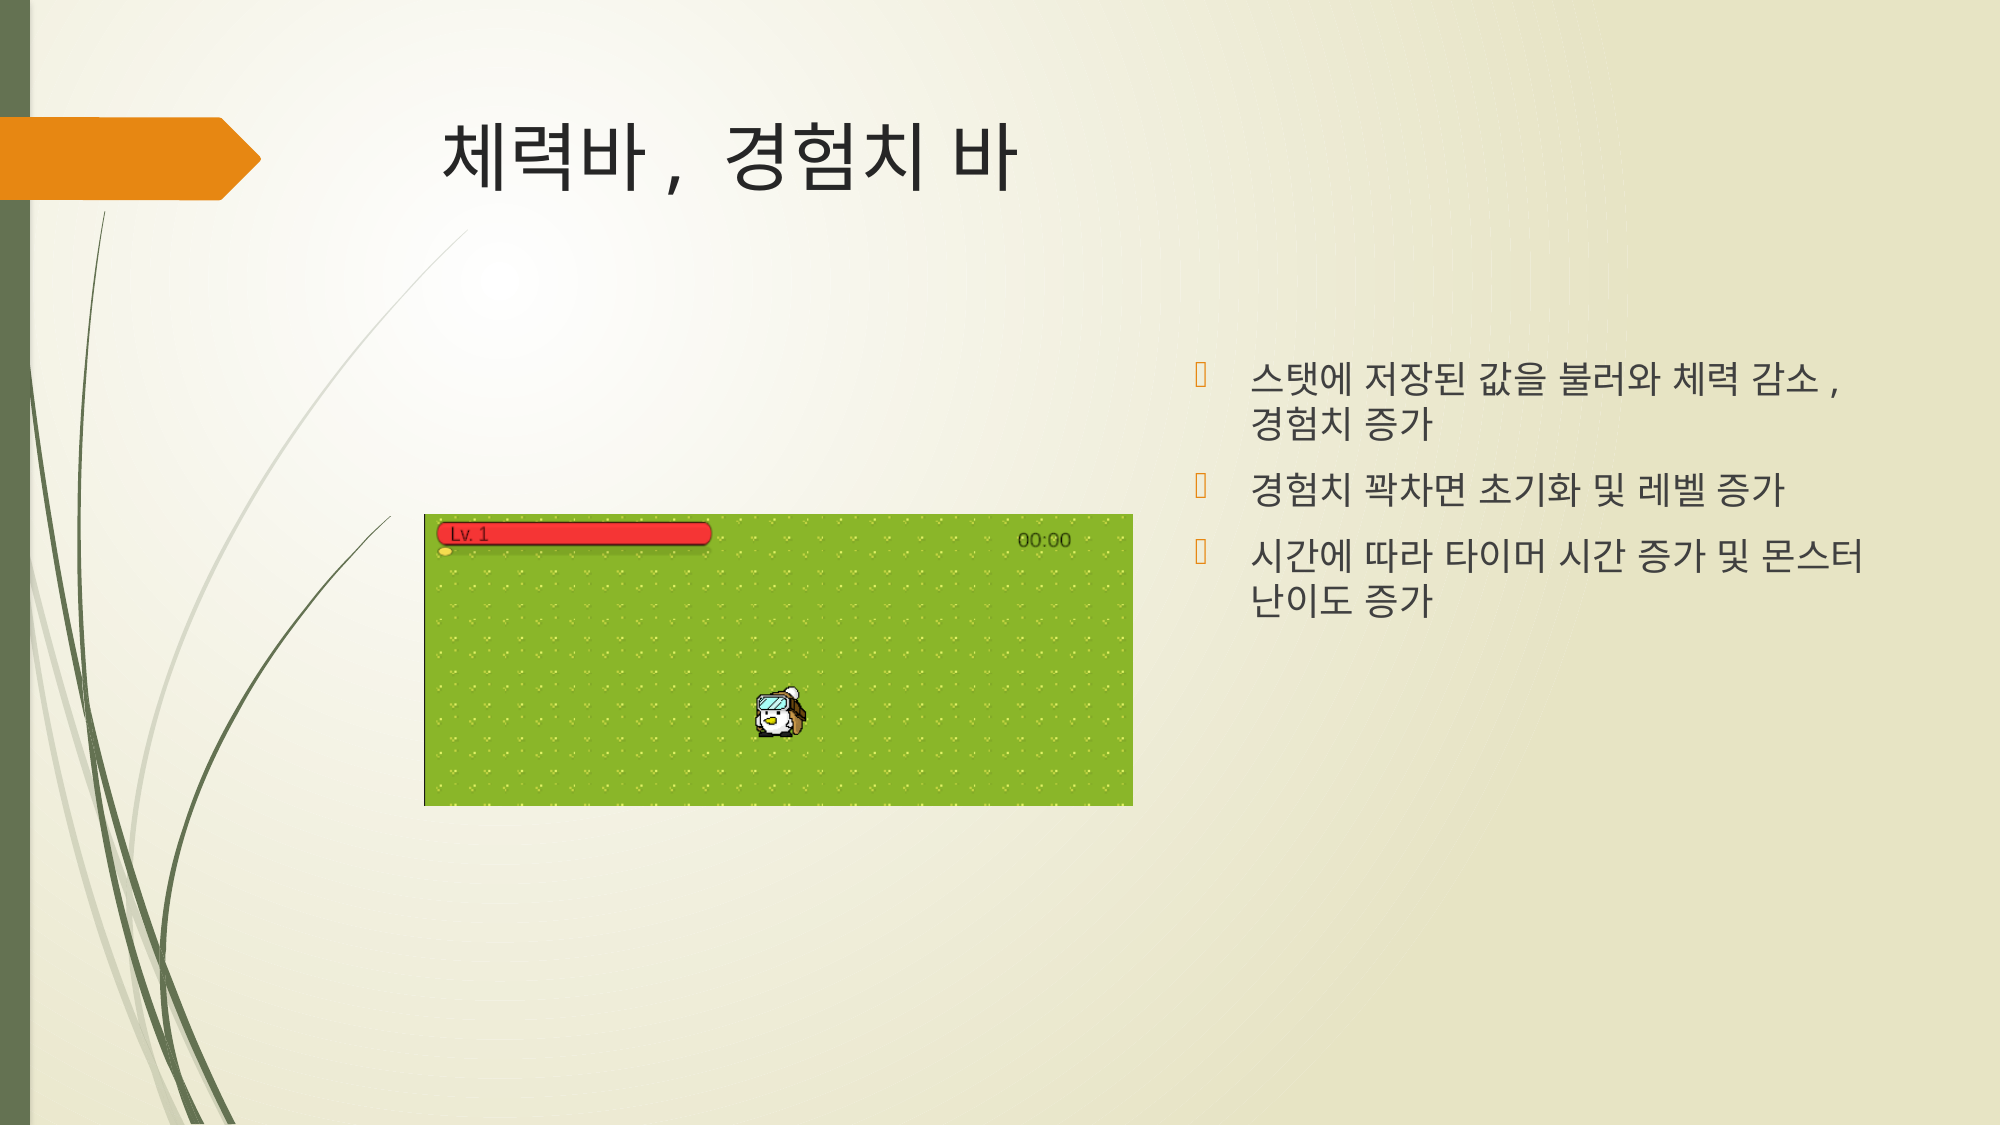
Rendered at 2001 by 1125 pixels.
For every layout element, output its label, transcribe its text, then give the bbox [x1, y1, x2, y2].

list 스탯에 저장된 값을 불러와 체력 감소, 경험치 증가 경험치 꽉차면 초기화 및 레벨 증가 시간에 따라 타이머 시간 증가 및 몬스터 난이도 증가 [1179, 348, 1888, 969]
title 체력바, 경험치 바 [425, 102, 1888, 313]
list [424, 513, 1133, 806]
